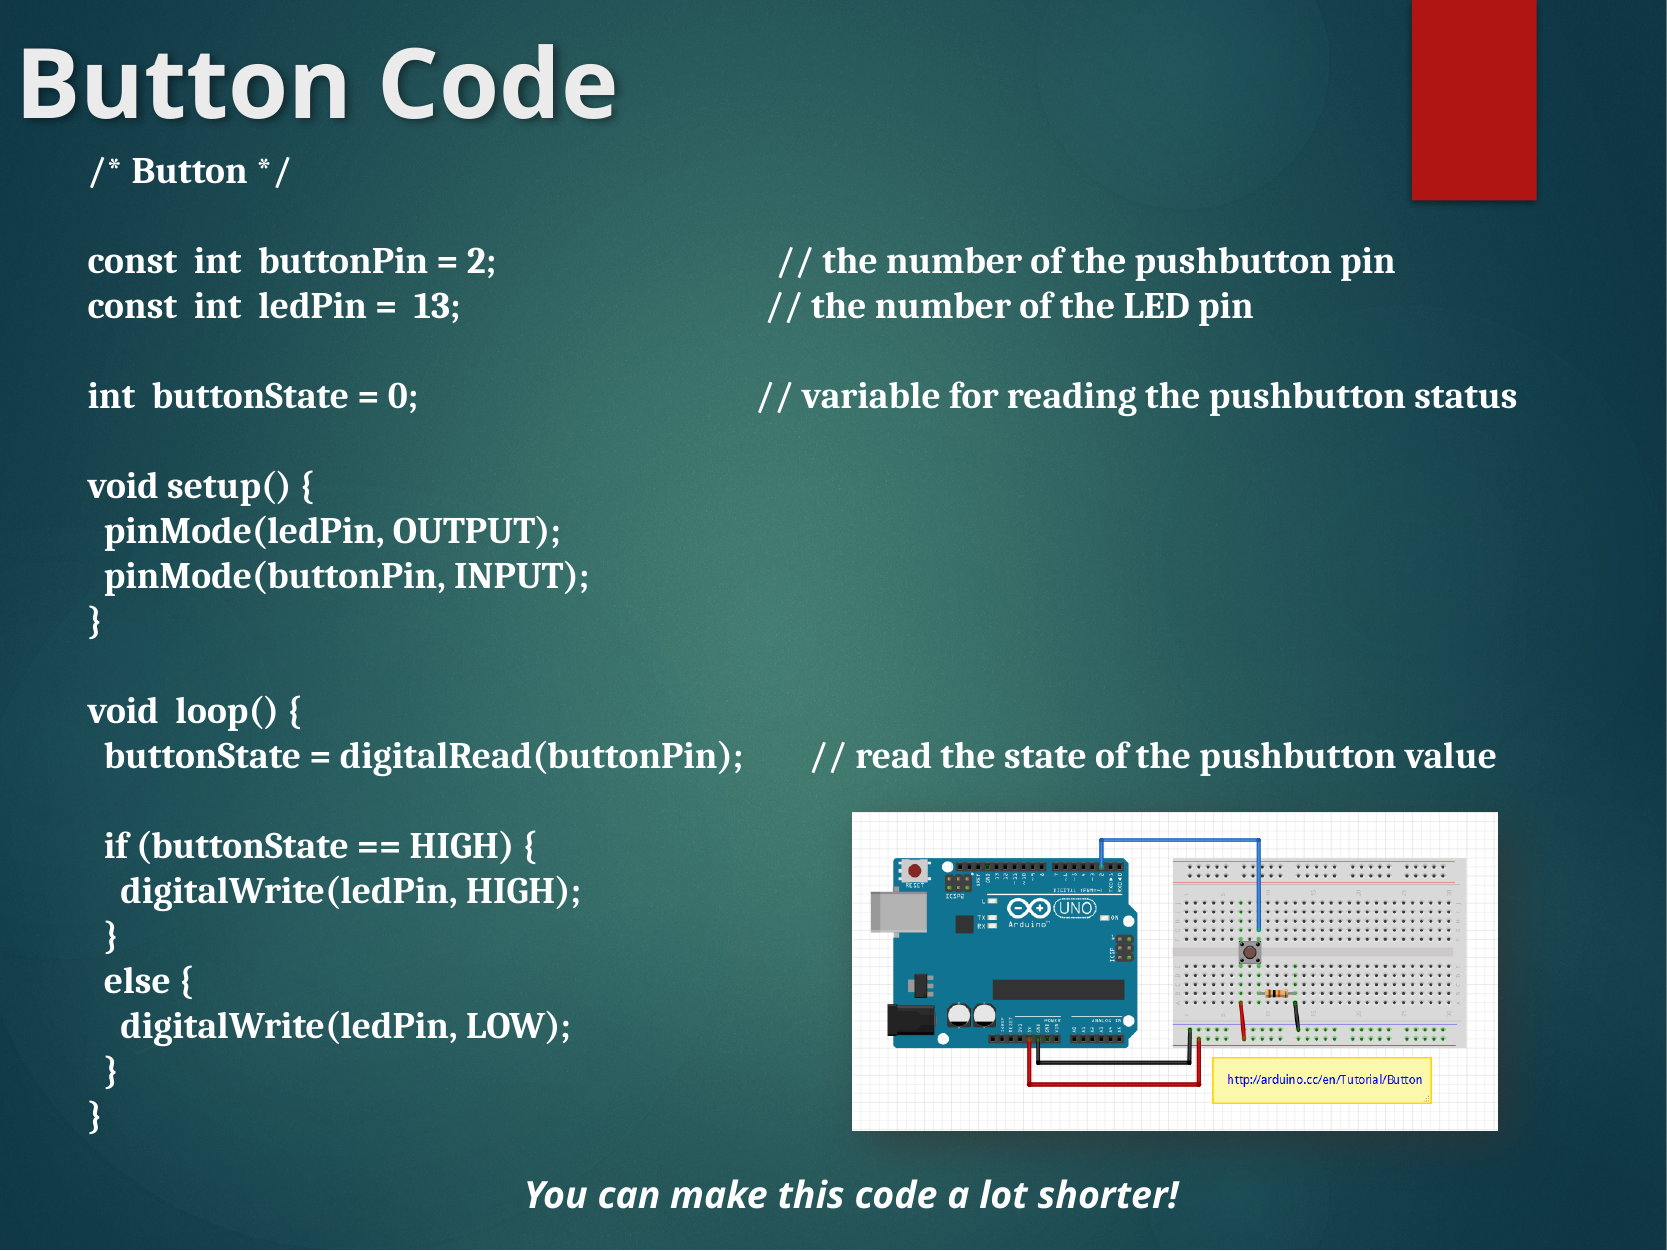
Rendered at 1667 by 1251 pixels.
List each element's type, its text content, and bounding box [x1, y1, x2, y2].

text_box You can make this code a lot shorter! [507, 1162, 1197, 1225]
text_box /* Button */ const int buttonPin = 2; // the number of the pushbutton pin const int ledPin = 13; // the number of the LED pin int buttonState = 0; // variable for reading the pushbutton status void setup() { pinMode(ledPin, OUTPUT); pinMode(buttonPin, INPUT); } void loop() { buttonState = digitalRead(buttonPin); // read the state of the pushbutton value if (buttonState == HIGH) { digitalWrite(ledPin, HIGH); } else { digitalWrite(ledPin, LOW); } } [70, 137, 1634, 1145]
picture [851, 812, 1498, 1131]
title Button Code [0, 13, 1500, 223]
